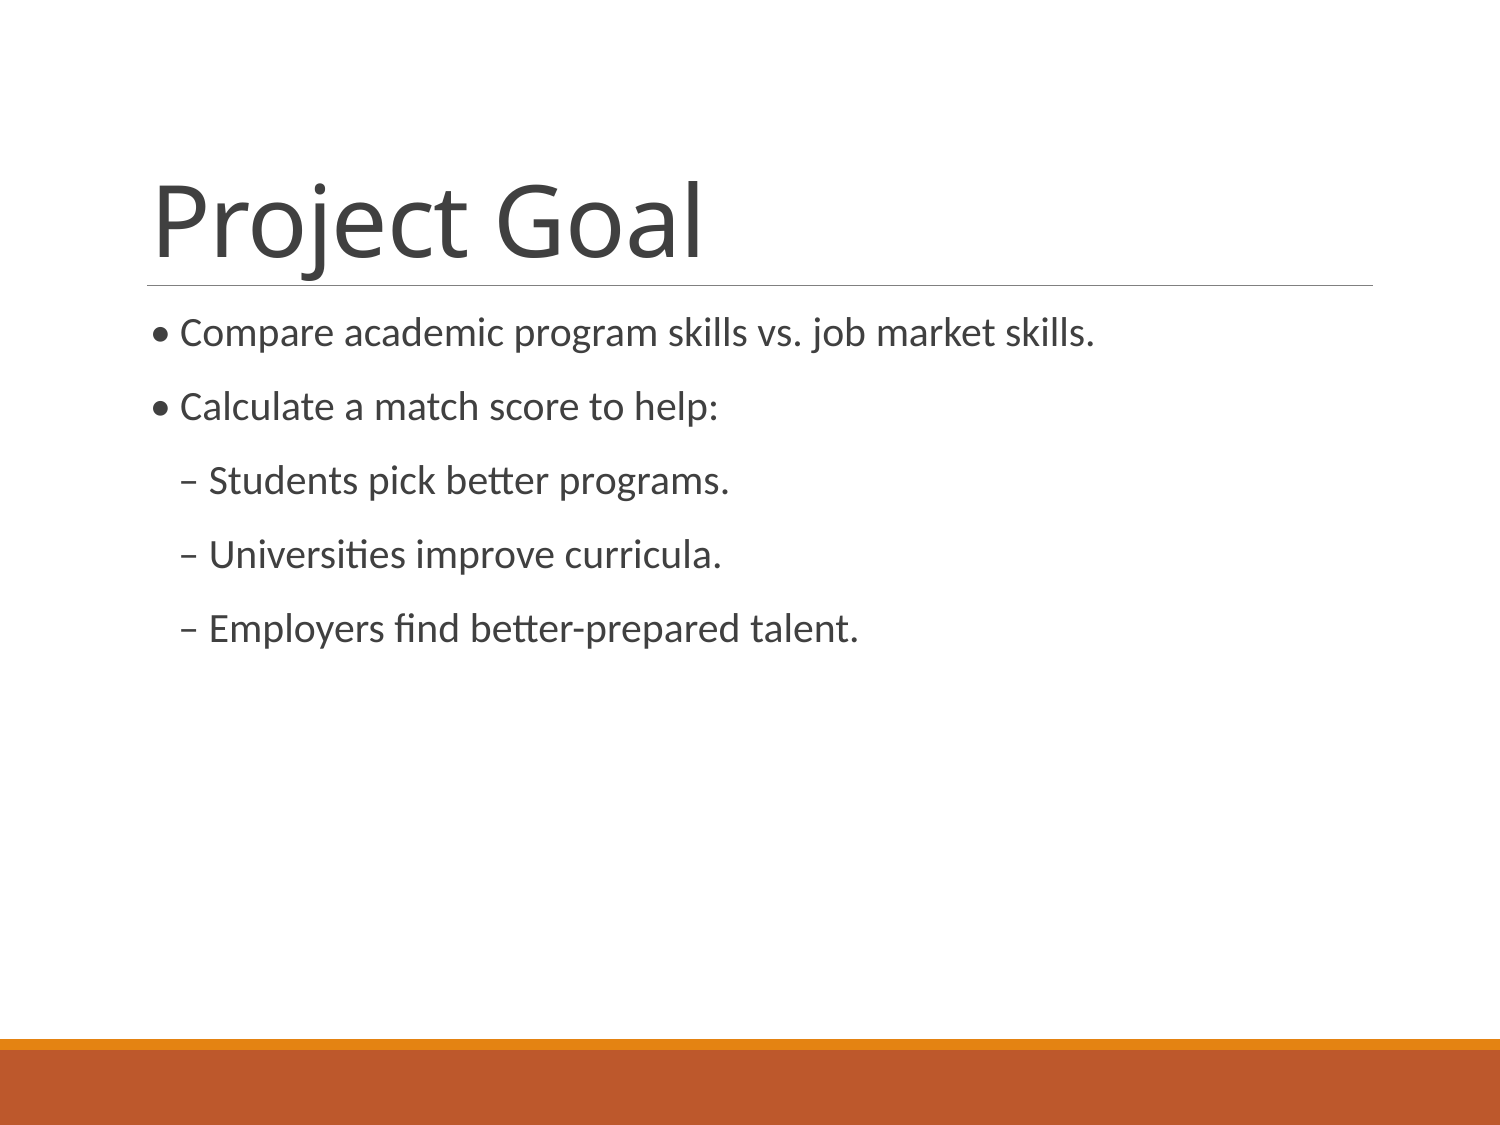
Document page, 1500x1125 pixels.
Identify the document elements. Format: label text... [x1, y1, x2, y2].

title Project Goal [135, 47, 1373, 285]
list • Compare academic program skills vs. job market skills. • Calculate a match score to help: – Students pick better programs. – Universities improve curricula. – Employers find better-prepared talent. [135, 302, 1373, 963]
